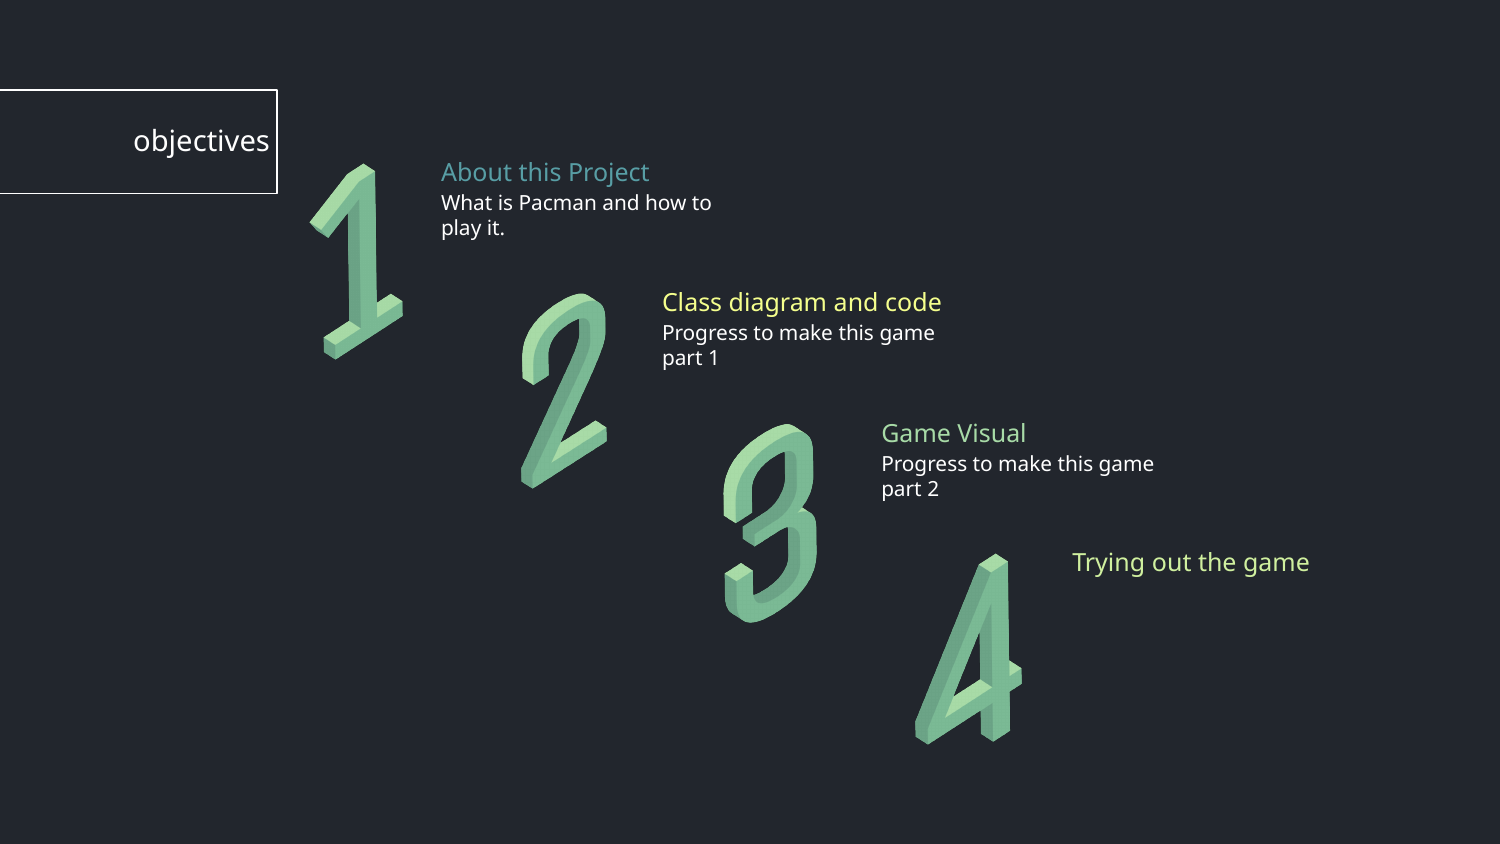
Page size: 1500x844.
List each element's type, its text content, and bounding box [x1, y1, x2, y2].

subtitle Progress to make this game part 2 [866, 436, 1179, 530]
title About this Project [426, 106, 796, 202]
subtitle What is Pacman and how to play it. [426, 174, 739, 269]
title Class diagram and code [647, 236, 1017, 332]
subtitle Progress to make this game part 1 [647, 304, 972, 399]
picture [309, 163, 403, 360]
picture [915, 553, 1022, 745]
title Trying out the game [1057, 497, 1427, 592]
title objectives [118, 62, 338, 218]
picture [723, 424, 817, 623]
title Game Visual [866, 368, 1236, 463]
picture [521, 293, 607, 489]
